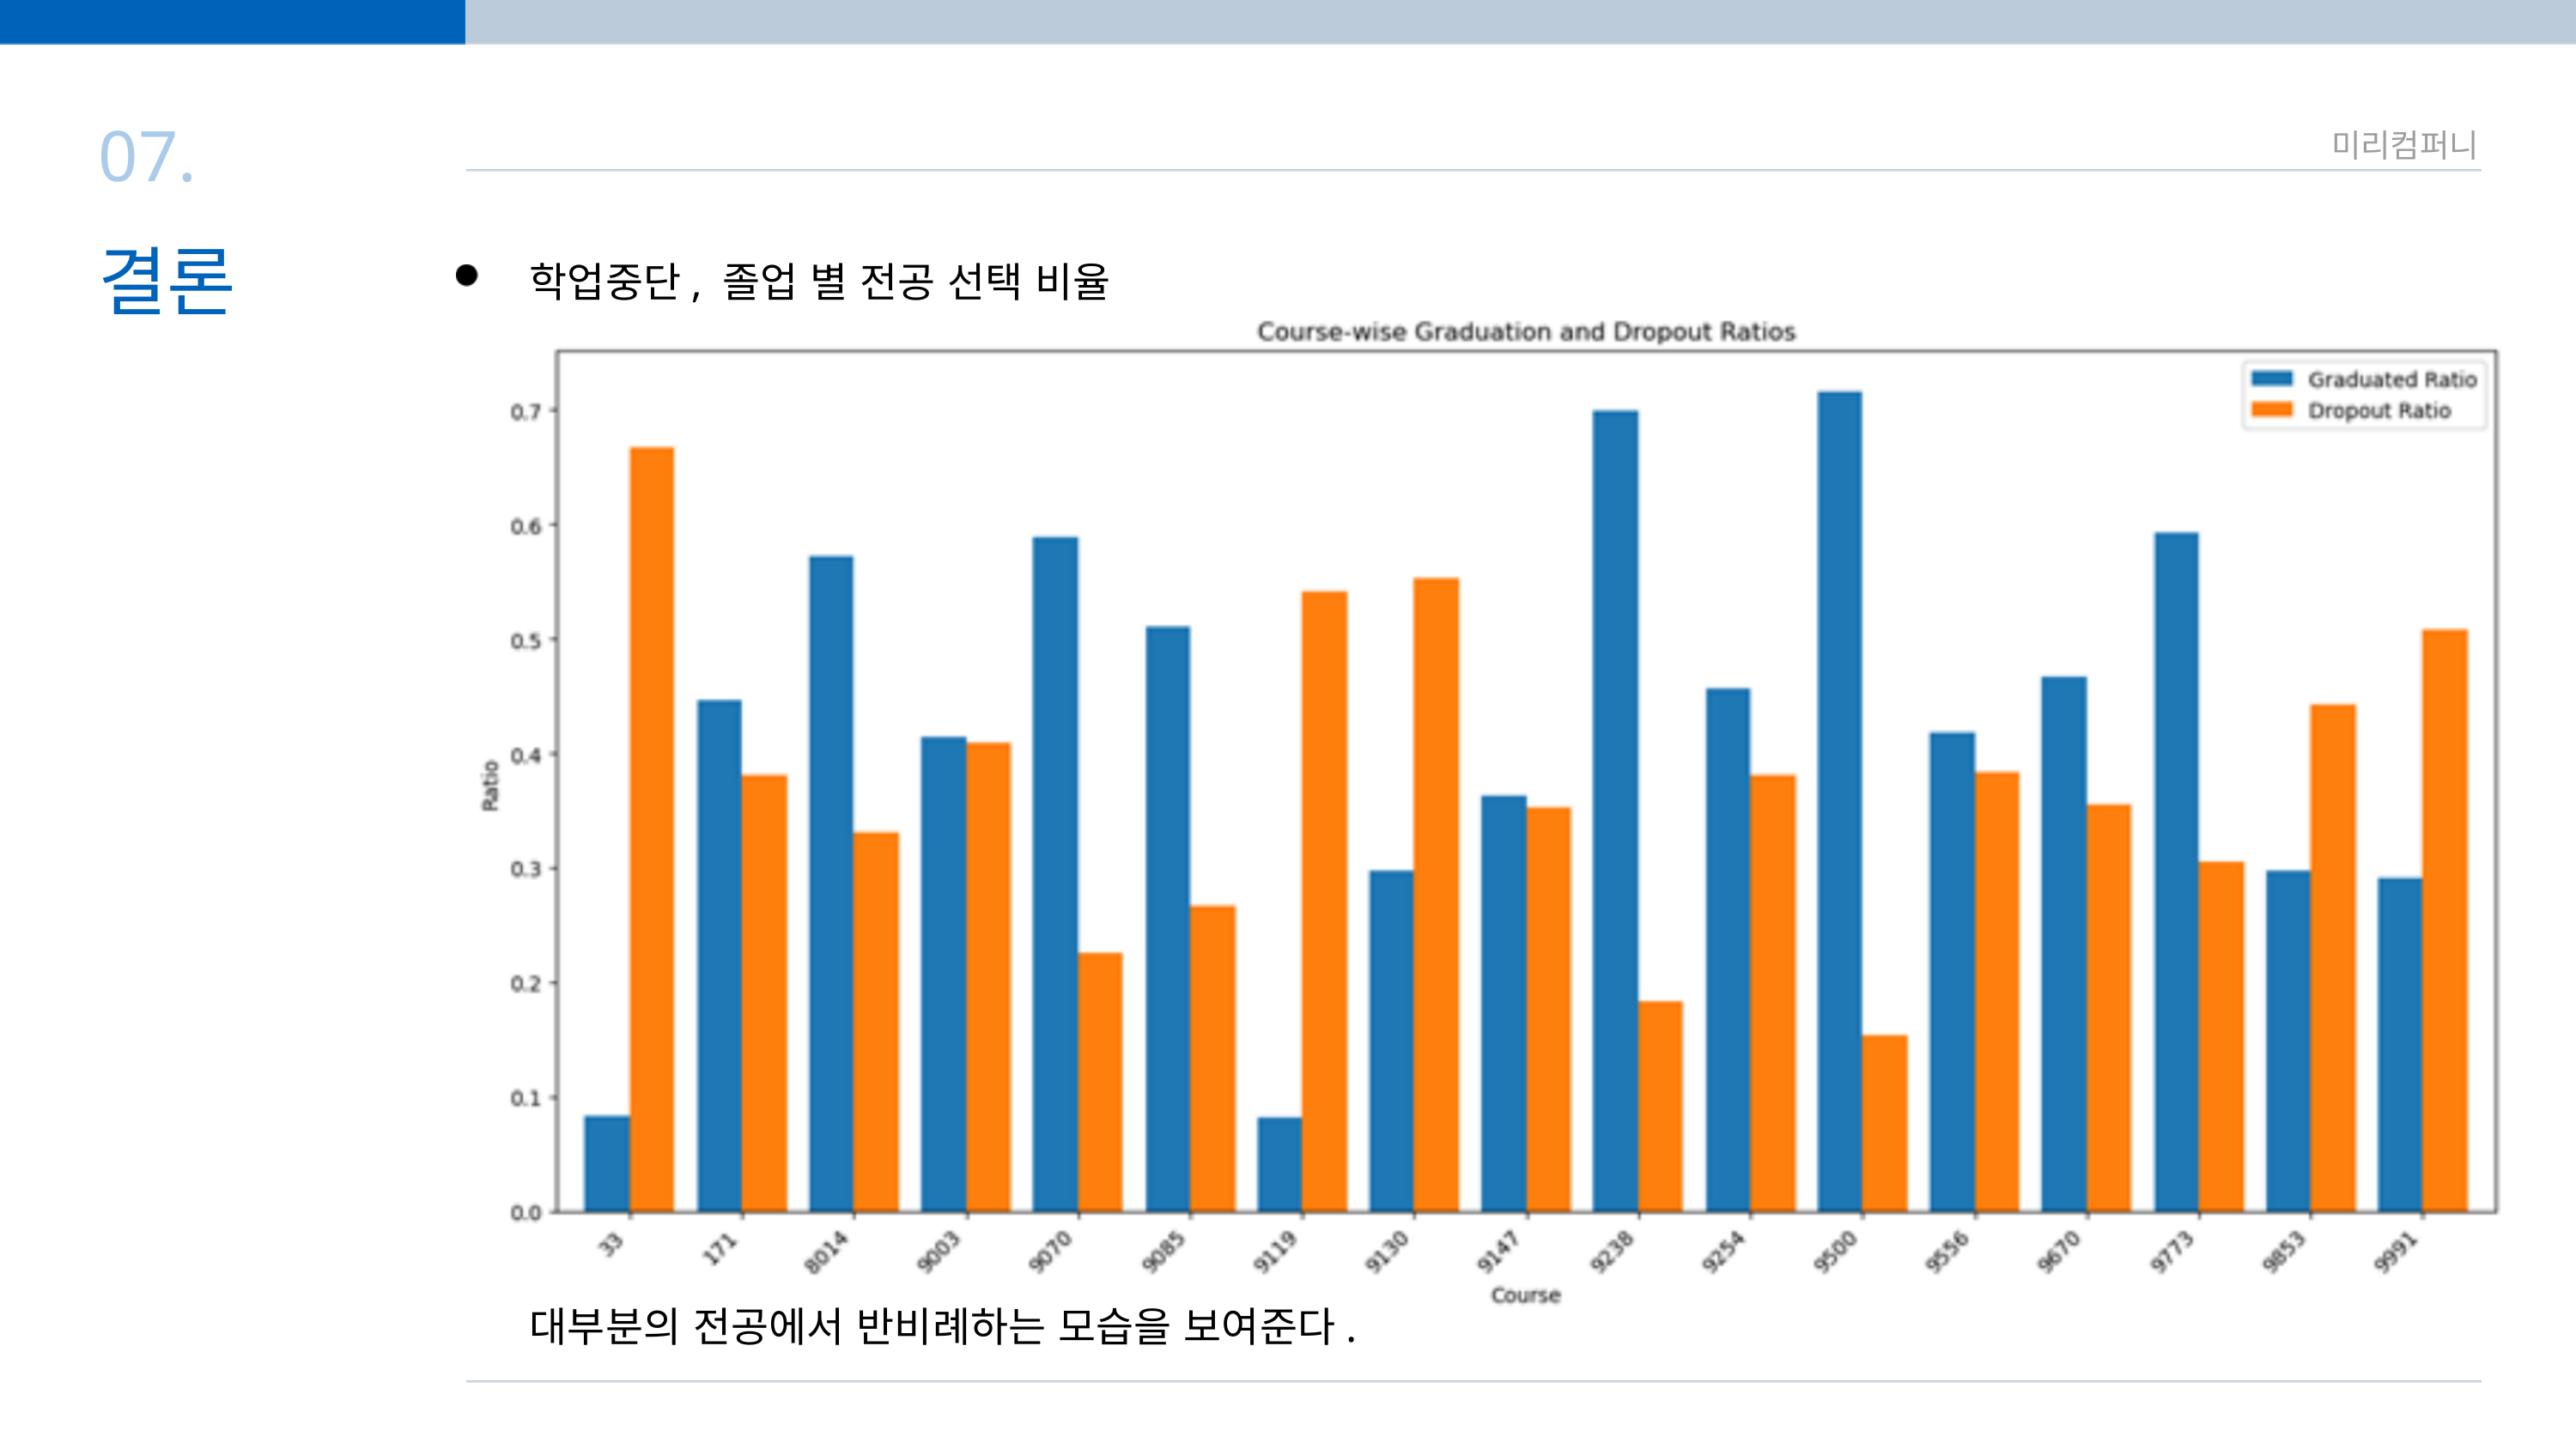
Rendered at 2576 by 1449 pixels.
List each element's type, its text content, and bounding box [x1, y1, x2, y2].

text_box 대부분의 전공에서 반비례하는 모습을 보여준다. [529, 1333, 2211, 1350]
text_box 결론 [98, 230, 447, 336]
text_box 학업중단, 졸업 별 전공 선택 비율 [529, 248, 2211, 306]
text_box 미리컴퍼니 [2275, 119, 2480, 163]
picture [455, 264, 478, 287]
picture [466, 169, 2482, 173]
picture [466, 307, 2514, 1325]
text_box 07. [98, 96, 244, 197]
picture [0, 0, 2576, 45]
